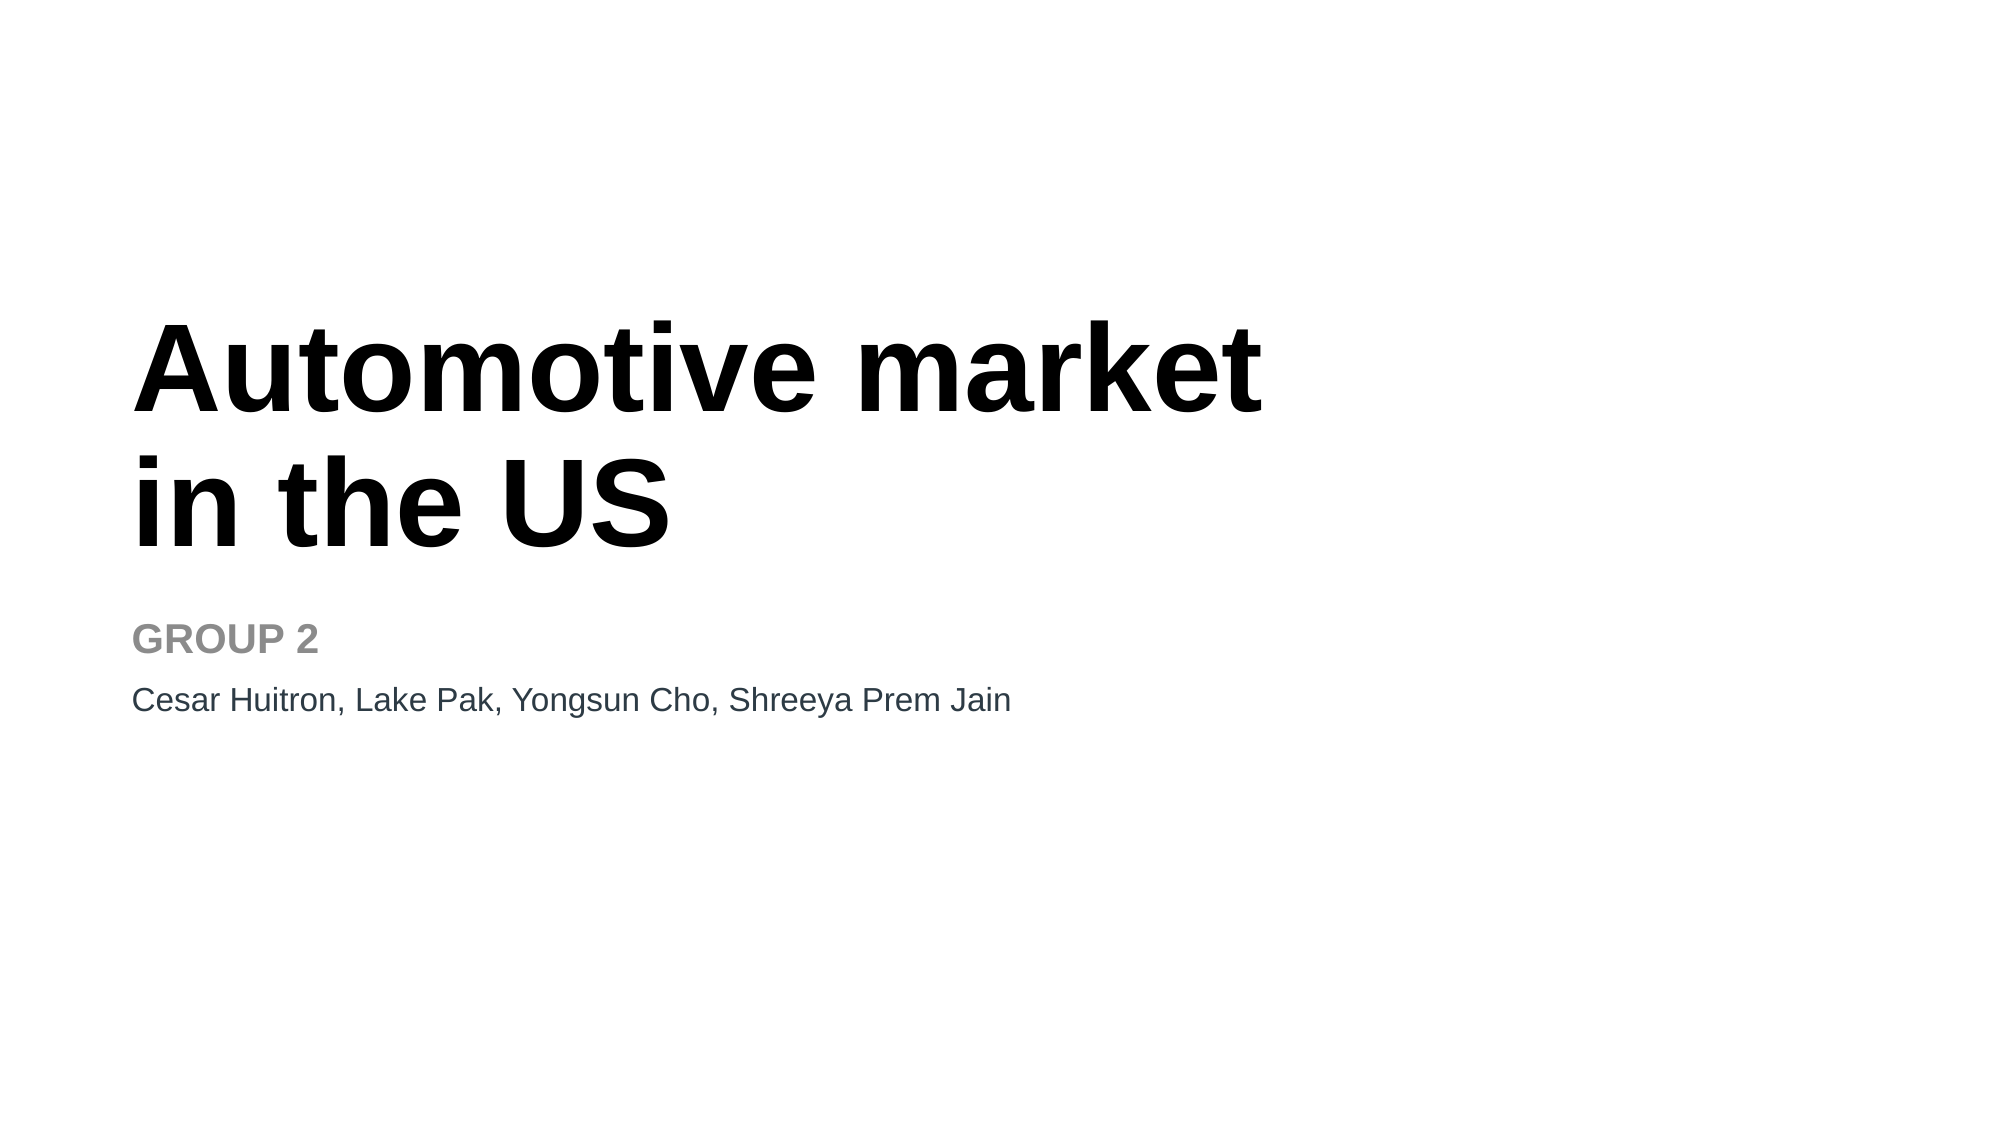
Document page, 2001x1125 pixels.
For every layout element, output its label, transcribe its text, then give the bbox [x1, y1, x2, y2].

list GROUP 2 Cesar Huitron, Lake Pak, Yongsun Cho, Shreeya Prem Jain [116, 609, 1842, 856]
title Automotive market in the US [116, 113, 1842, 582]
